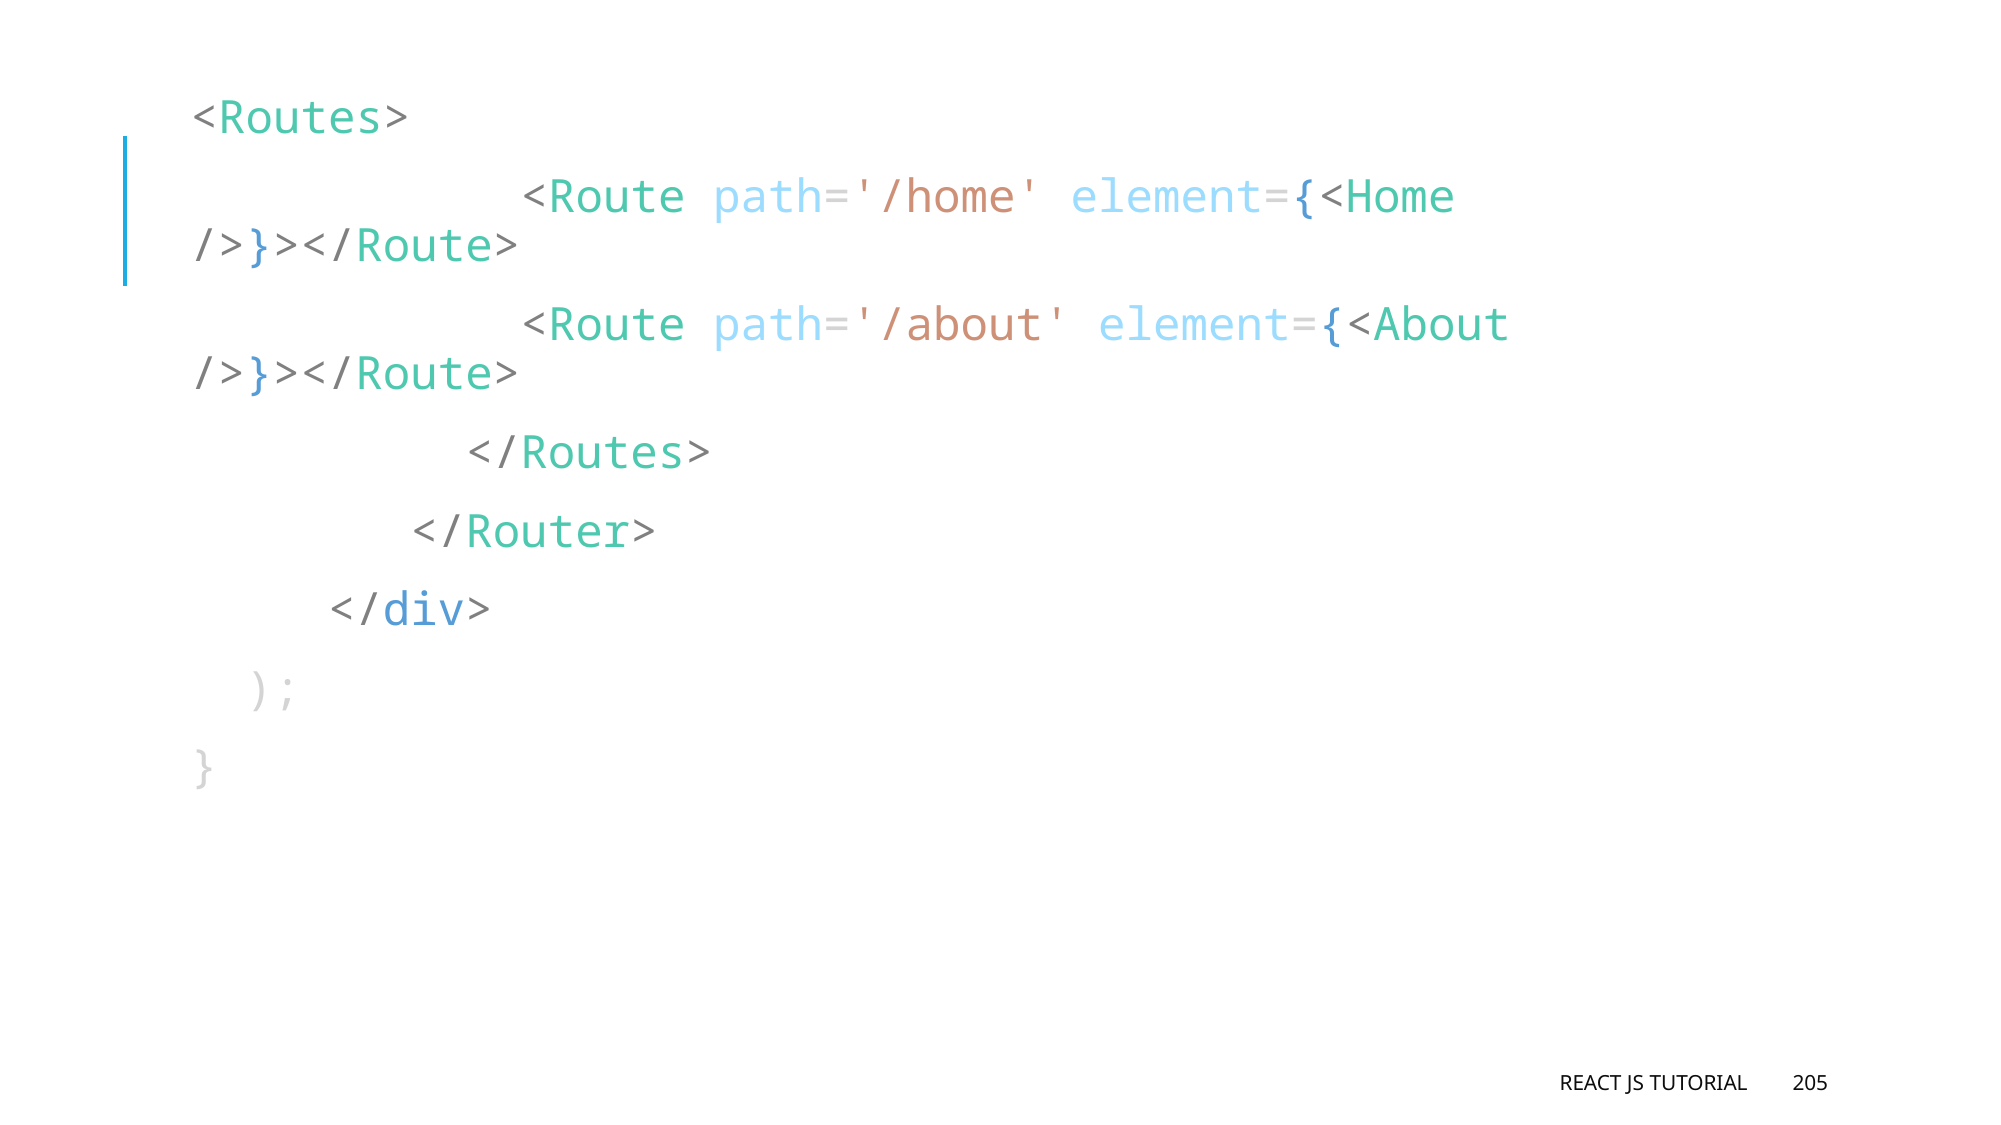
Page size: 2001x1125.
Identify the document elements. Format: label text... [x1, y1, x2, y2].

slide_number 205 [1777, 1061, 1938, 1107]
footer React JS Tutorial [794, 1061, 1763, 1107]
list <Routes> <Route path='/home' element={<Home />}></Route> <Route path='/about' element={<About />}></Route> </Routes> </Router> </div> ); } [168, 86, 1763, 1035]
